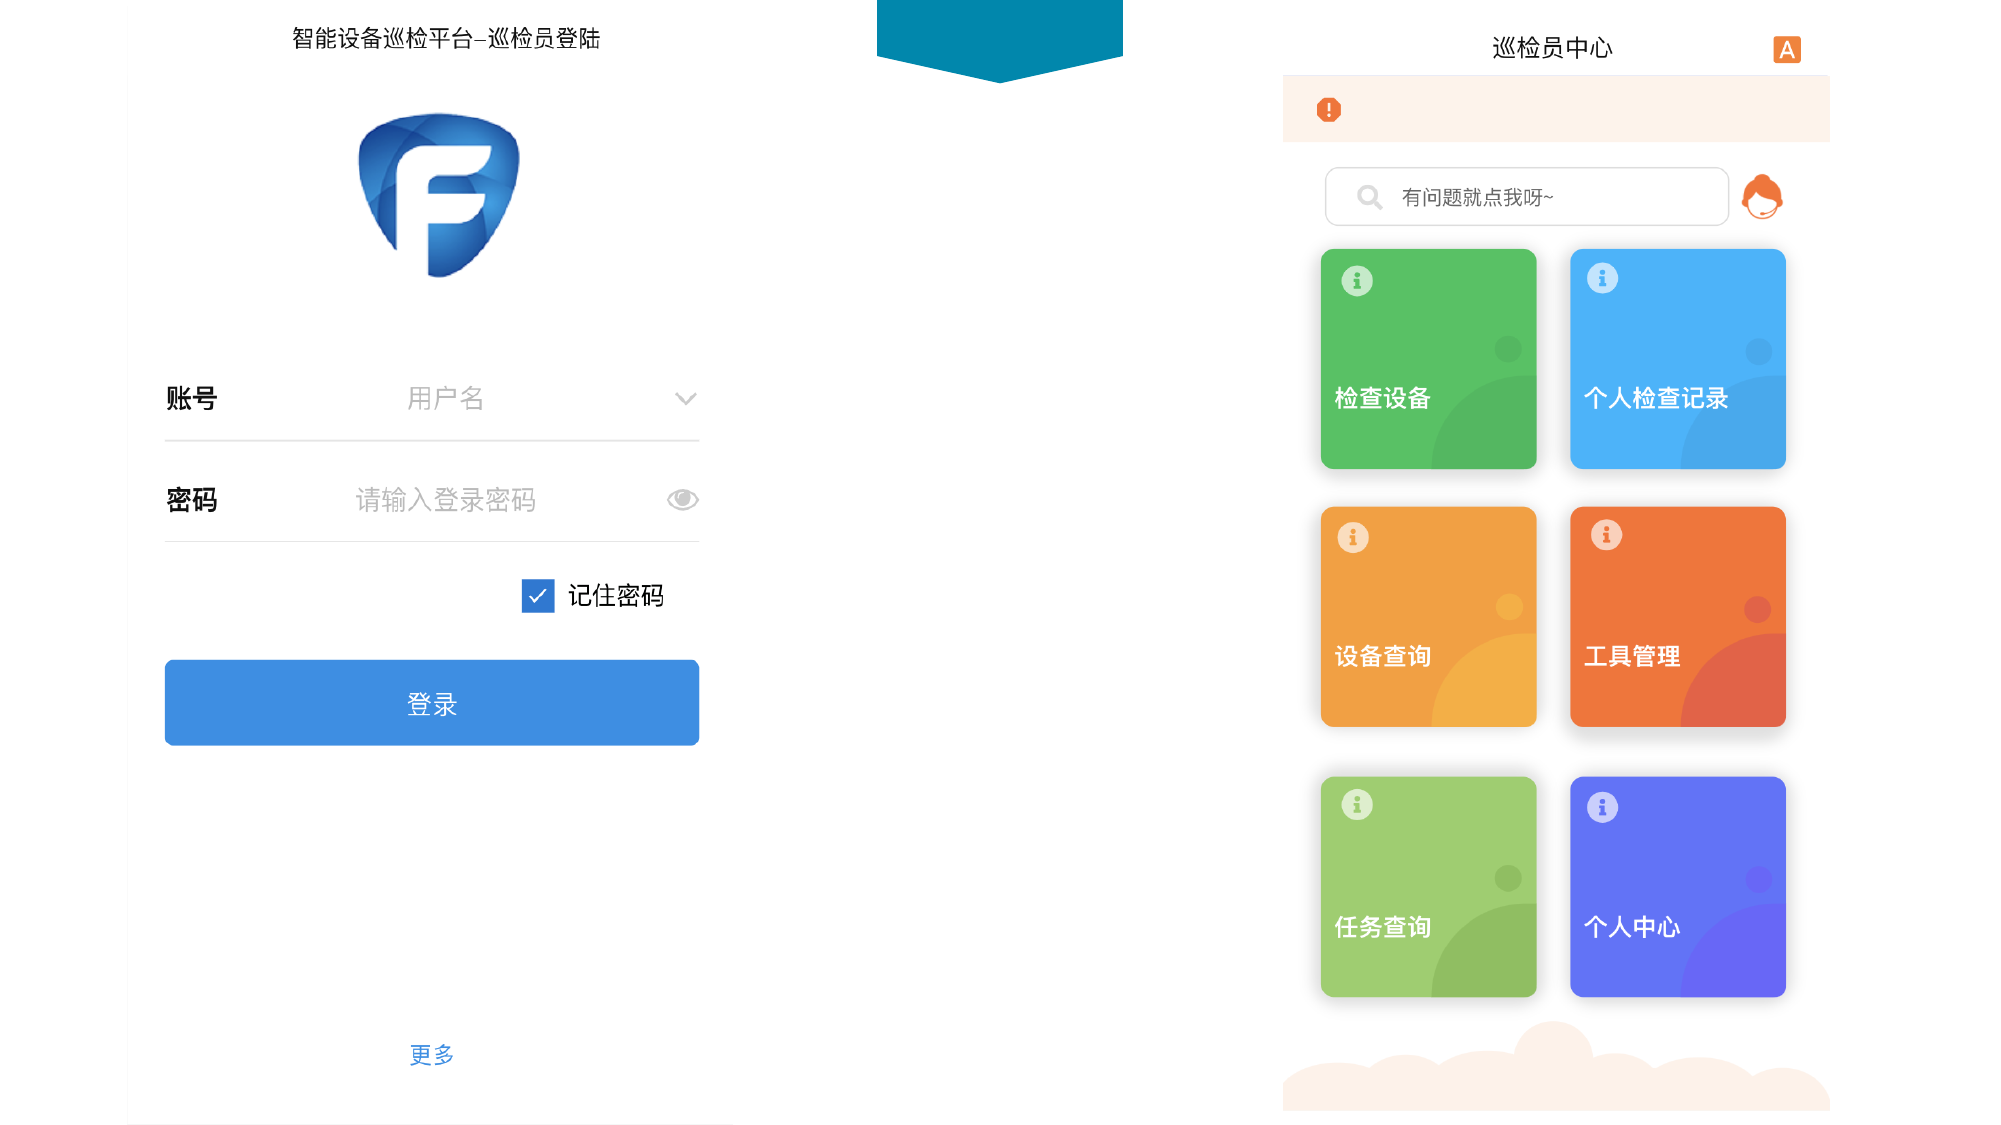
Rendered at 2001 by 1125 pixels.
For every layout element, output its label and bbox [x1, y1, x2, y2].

text_box [876, 0, 1124, 85]
picture [1282, 14, 1831, 1111]
picture [127, 6, 733, 1125]
